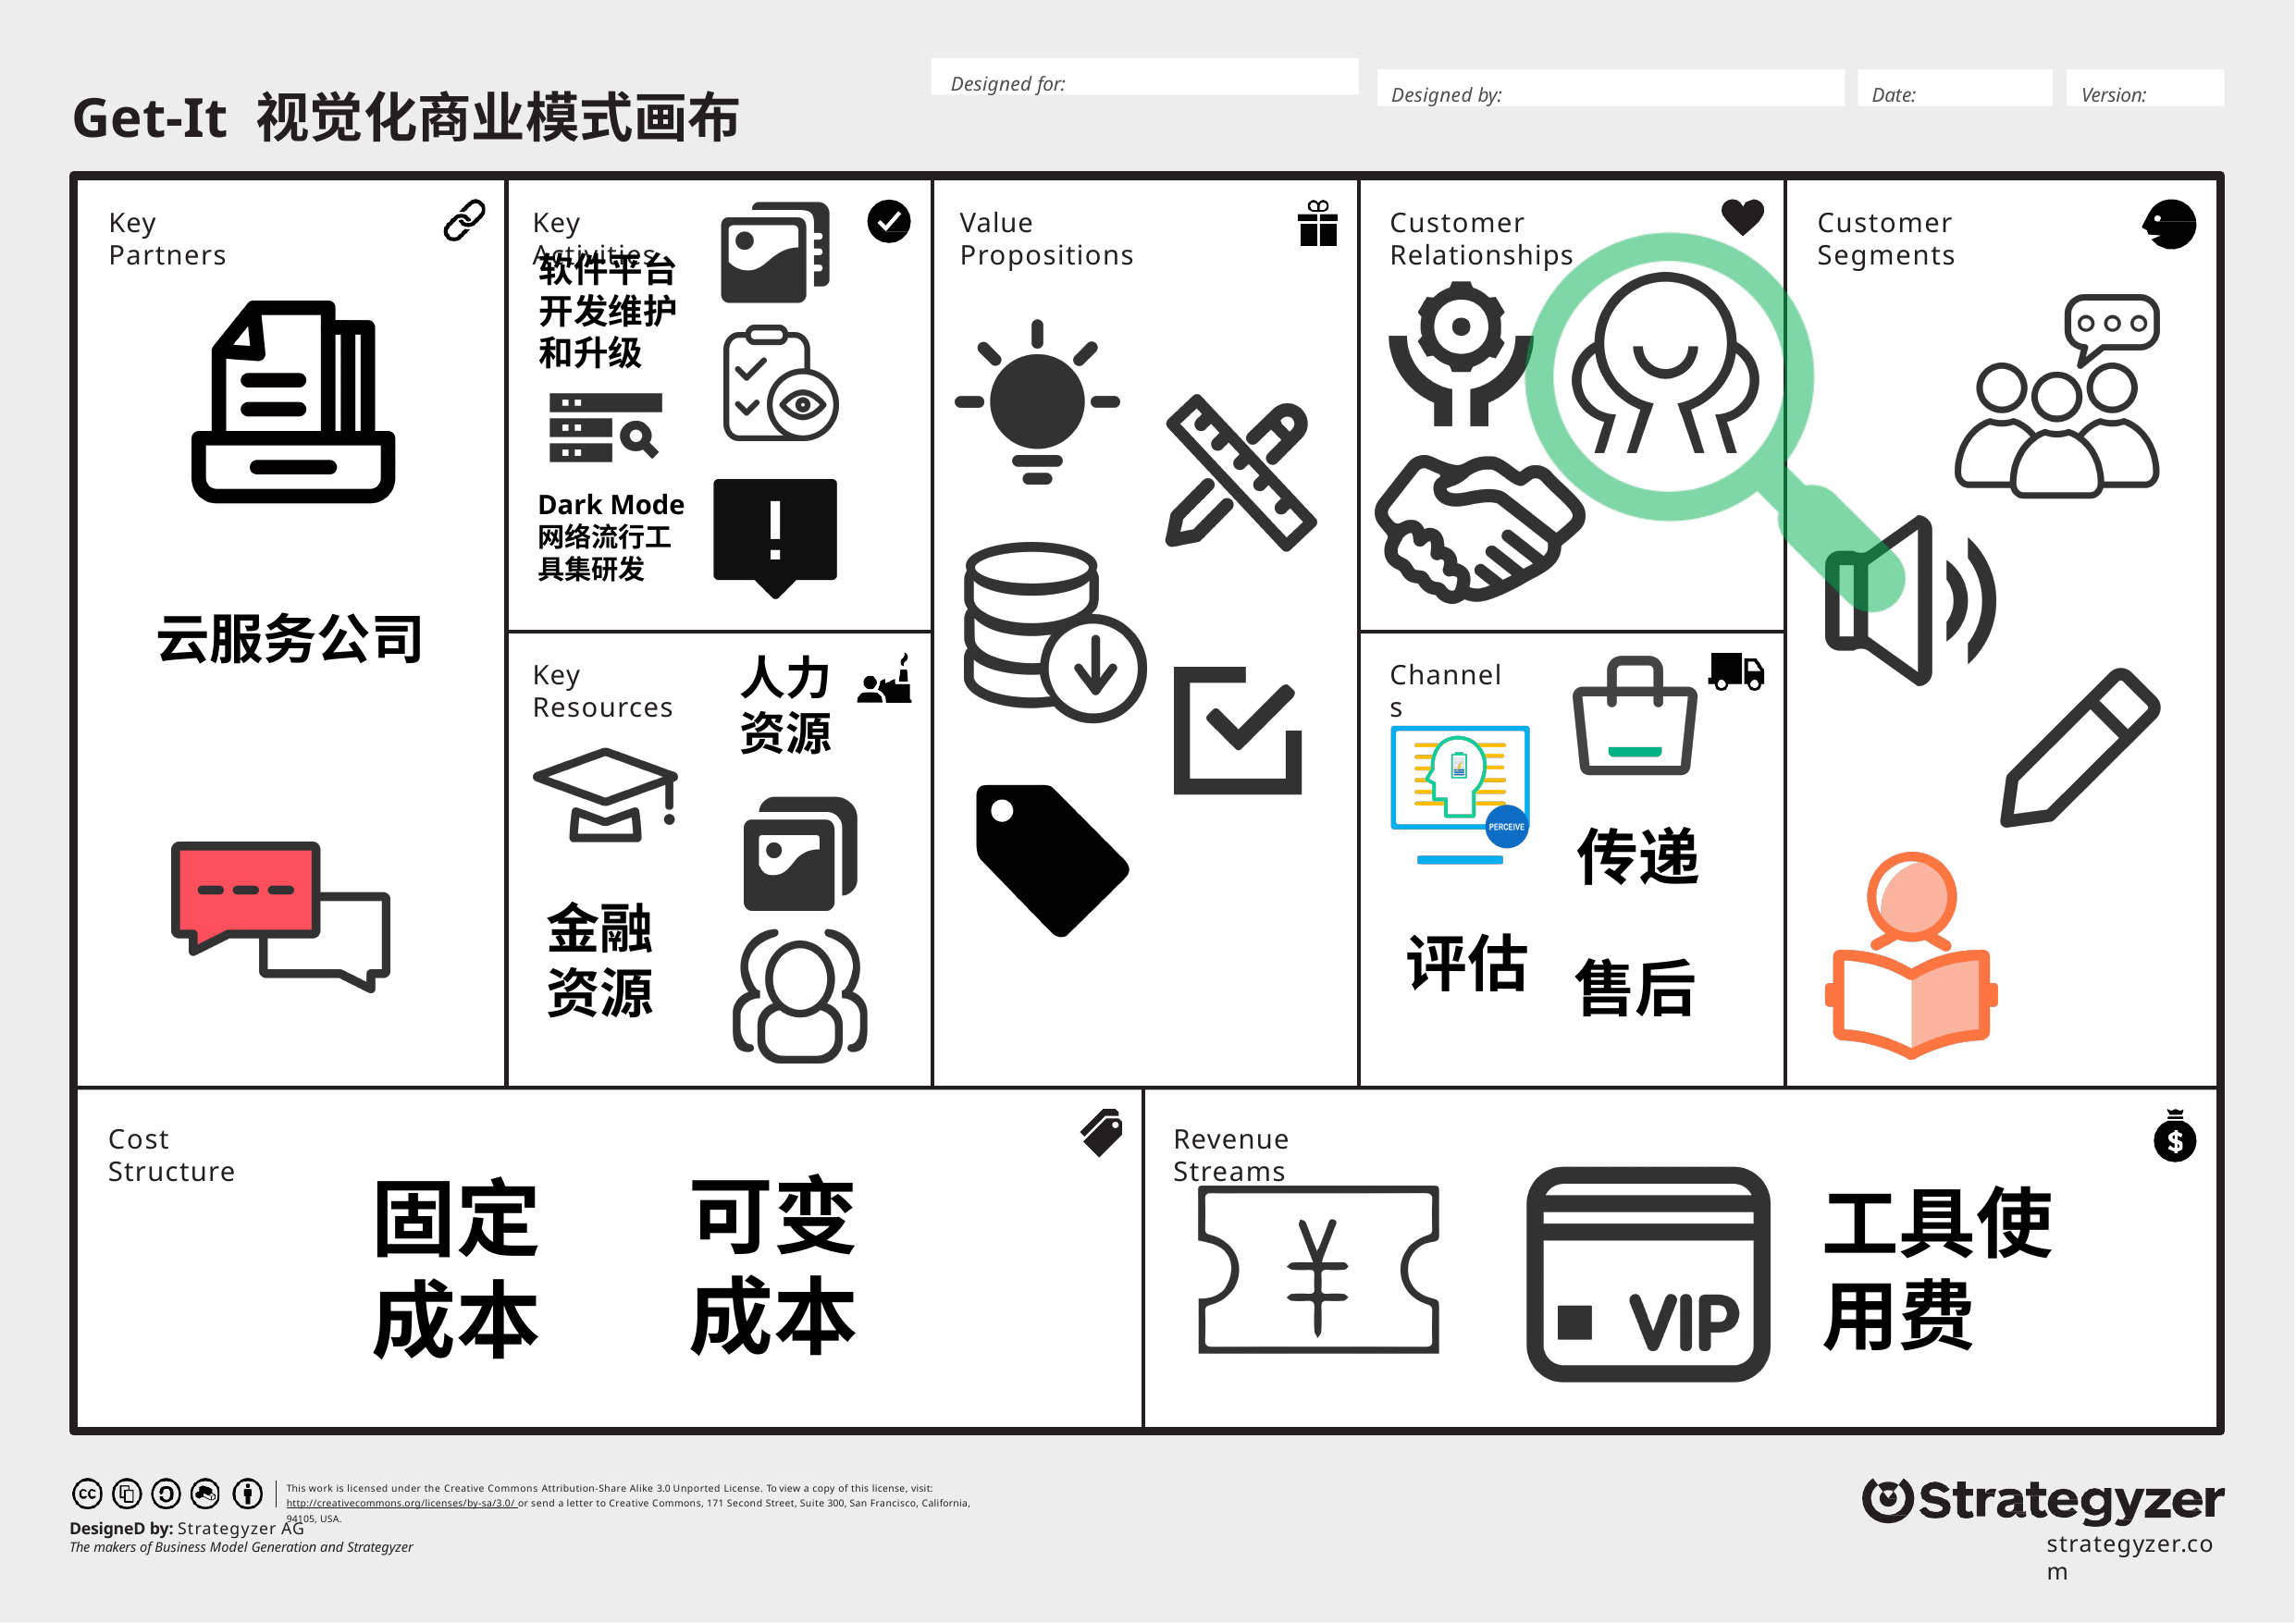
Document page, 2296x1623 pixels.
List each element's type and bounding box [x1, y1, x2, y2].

text_box [1388, 203, 1484, 245]
text_box [2205, 1488, 2226, 1517]
text_box [1562, 811, 1726, 900]
text_box [1858, 69, 2054, 106]
text_box [525, 203, 711, 380]
text_box [1388, 656, 1511, 708]
picture [1954, 293, 2161, 500]
picture [744, 789, 866, 911]
picture [699, 461, 851, 613]
text_box [530, 656, 723, 723]
text_box [1377, 69, 1845, 106]
text_box [2172, 1488, 2203, 1518]
text_box [1171, 1120, 1401, 1187]
text_box [2142, 199, 2197, 250]
text_box [1996, 1488, 2027, 1518]
text_box [867, 199, 911, 243]
picture [713, 195, 837, 319]
text_box [931, 57, 1359, 95]
text_box [2144, 1488, 2171, 1518]
text_box [2166, 1109, 2184, 1119]
picture [1195, 1147, 1440, 1390]
picture [920, 729, 1162, 971]
text_box [72, 1478, 220, 1509]
text_box [1560, 942, 1723, 1031]
text_box [443, 199, 486, 241]
text_box [67, 1477, 996, 1555]
picture [963, 375, 1339, 726]
picture [731, 928, 870, 1065]
picture [177, 285, 410, 519]
text_box [1808, 1167, 2082, 1367]
text_box [725, 641, 912, 767]
picture [1374, 708, 1546, 880]
picture [530, 350, 681, 500]
text_box [106, 203, 276, 270]
text_box [532, 887, 689, 1031]
text_box [105, 1120, 298, 1187]
picture [533, 722, 679, 868]
text_box [674, 1155, 889, 1372]
text_box [1083, 1118, 1122, 1158]
picture [722, 325, 840, 441]
picture [171, 842, 390, 993]
text_box [1298, 200, 1338, 246]
text_box [2067, 69, 2225, 106]
text_box [69, 81, 821, 149]
text_box [357, 1158, 572, 1376]
text_box [1919, 1482, 1974, 1518]
text_box [2044, 1488, 2228, 1585]
text_box [142, 598, 465, 677]
text_box [232, 1478, 263, 1509]
text_box [2047, 1488, 2079, 1518]
text_box [524, 481, 699, 592]
text_box [1391, 917, 1555, 1005]
picture [1352, 191, 2173, 1077]
picture [1165, 658, 1311, 804]
text_box [2154, 1120, 2197, 1162]
text_box [1080, 1109, 1119, 1137]
text_box [957, 203, 1201, 270]
picture [955, 319, 1120, 485]
text_box [1976, 1488, 1996, 1517]
text_box [2026, 1482, 2048, 1518]
picture [1503, 1129, 1794, 1420]
text_box [1946, 203, 2084, 270]
text_box [1708, 653, 1765, 691]
text_box [1862, 1478, 1915, 1524]
